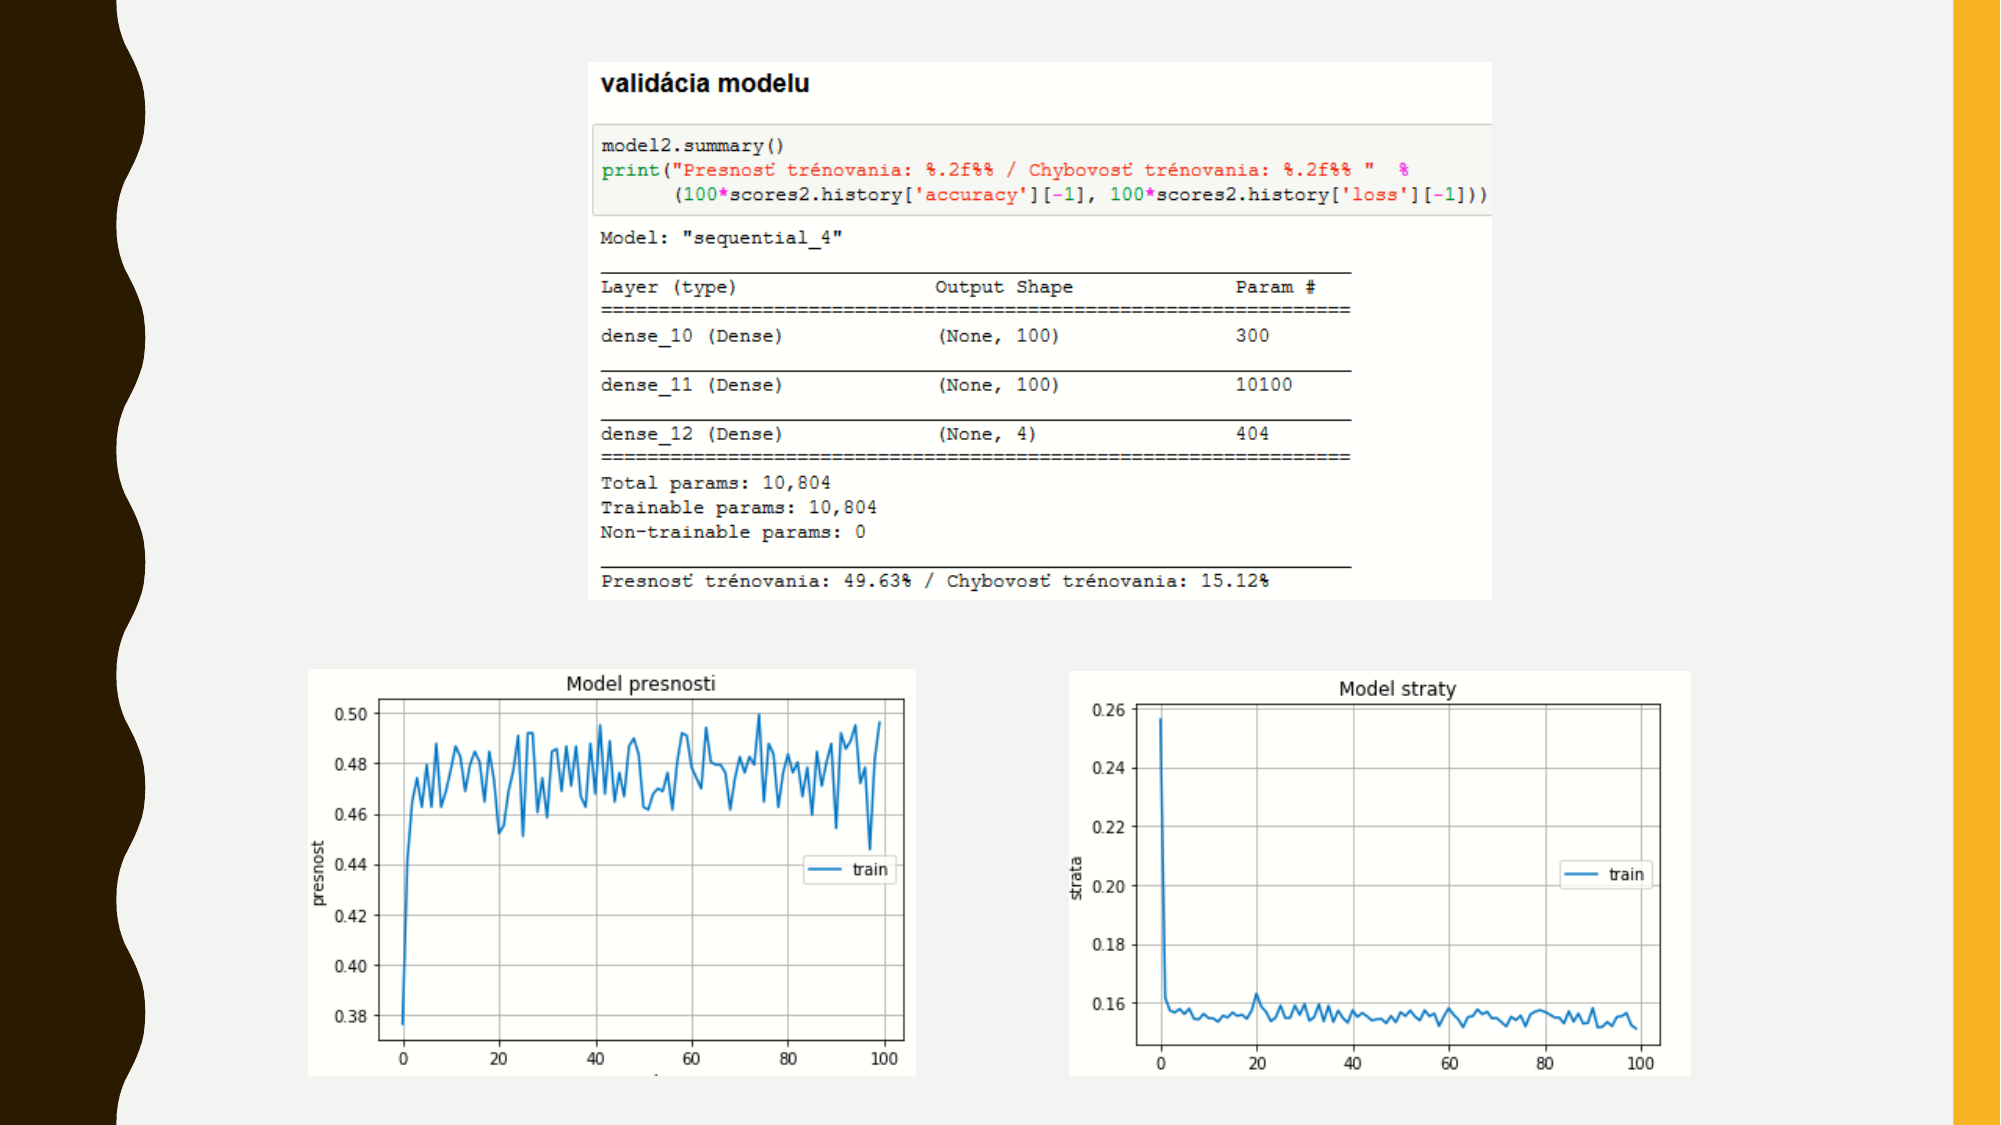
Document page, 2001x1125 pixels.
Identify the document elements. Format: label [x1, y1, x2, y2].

picture [308, 669, 916, 1076]
picture [588, 62, 1492, 600]
picture [1069, 671, 1691, 1077]
